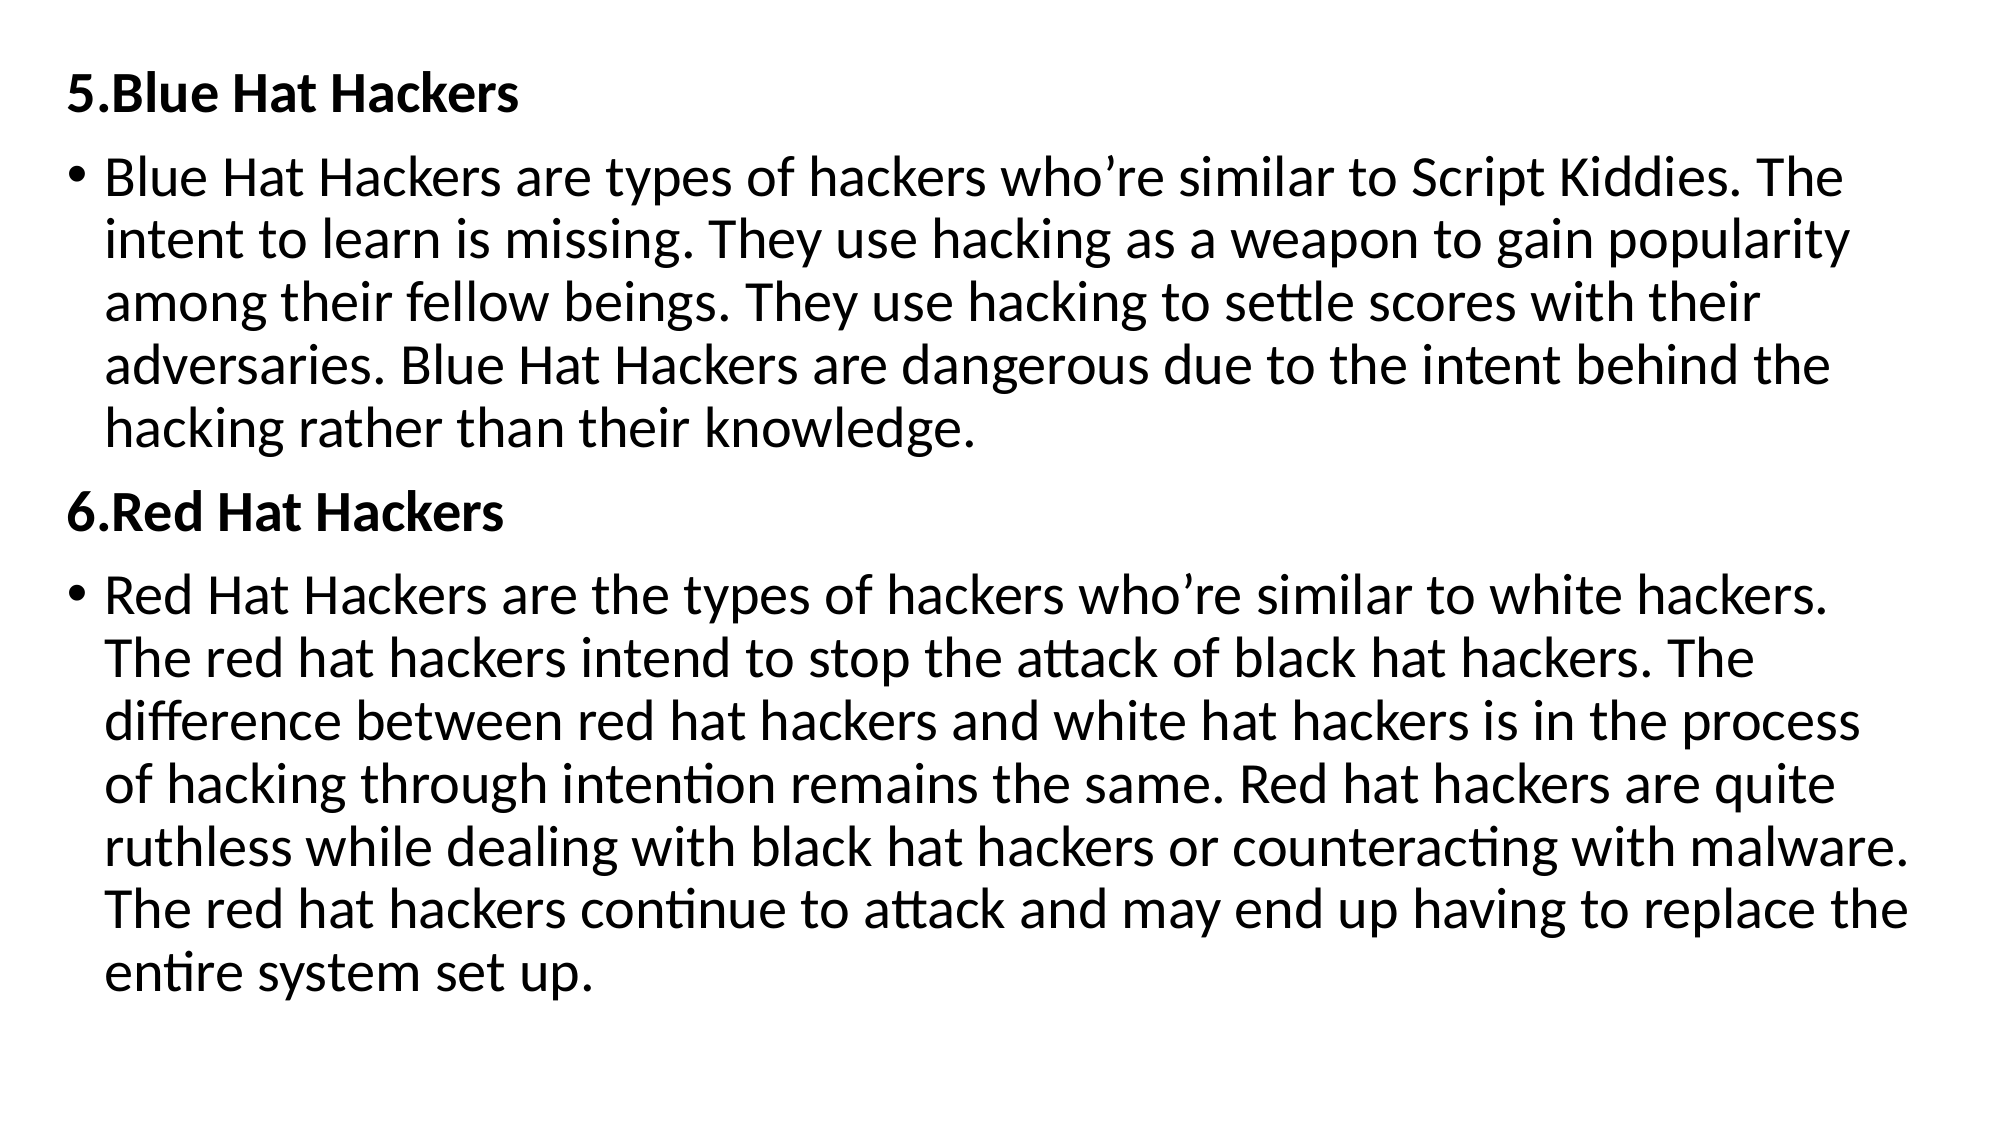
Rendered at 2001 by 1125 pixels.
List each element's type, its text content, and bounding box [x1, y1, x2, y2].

list 5.Blue Hat Hackers Blue Hat Hackers are types of hackers who’re similar to Script Kiddies. The intent to learn is missing. They use hacking as a weapon to gain popularity among their fellow beings. They use hacking to settle scores with their adversaries. Blue Hat Hackers are dangerous due to the intent behind the hacking rather than their knowledge. 6.Red Hat Hackers Red Hat Hackers are the types of hackers who’re similar to white hackers. The red hat hackers intend to stop the attack of black hat hackers. The difference between red hat hackers and white hat hackers is in the process of hacking through intention remains the same. Red hat hackers are quite ruthless while dealing with black hat hackers or counteracting with malware. The red hat hackers continue to attack and may end up having to replace the entire system set up. [51, 54, 1931, 1082]
